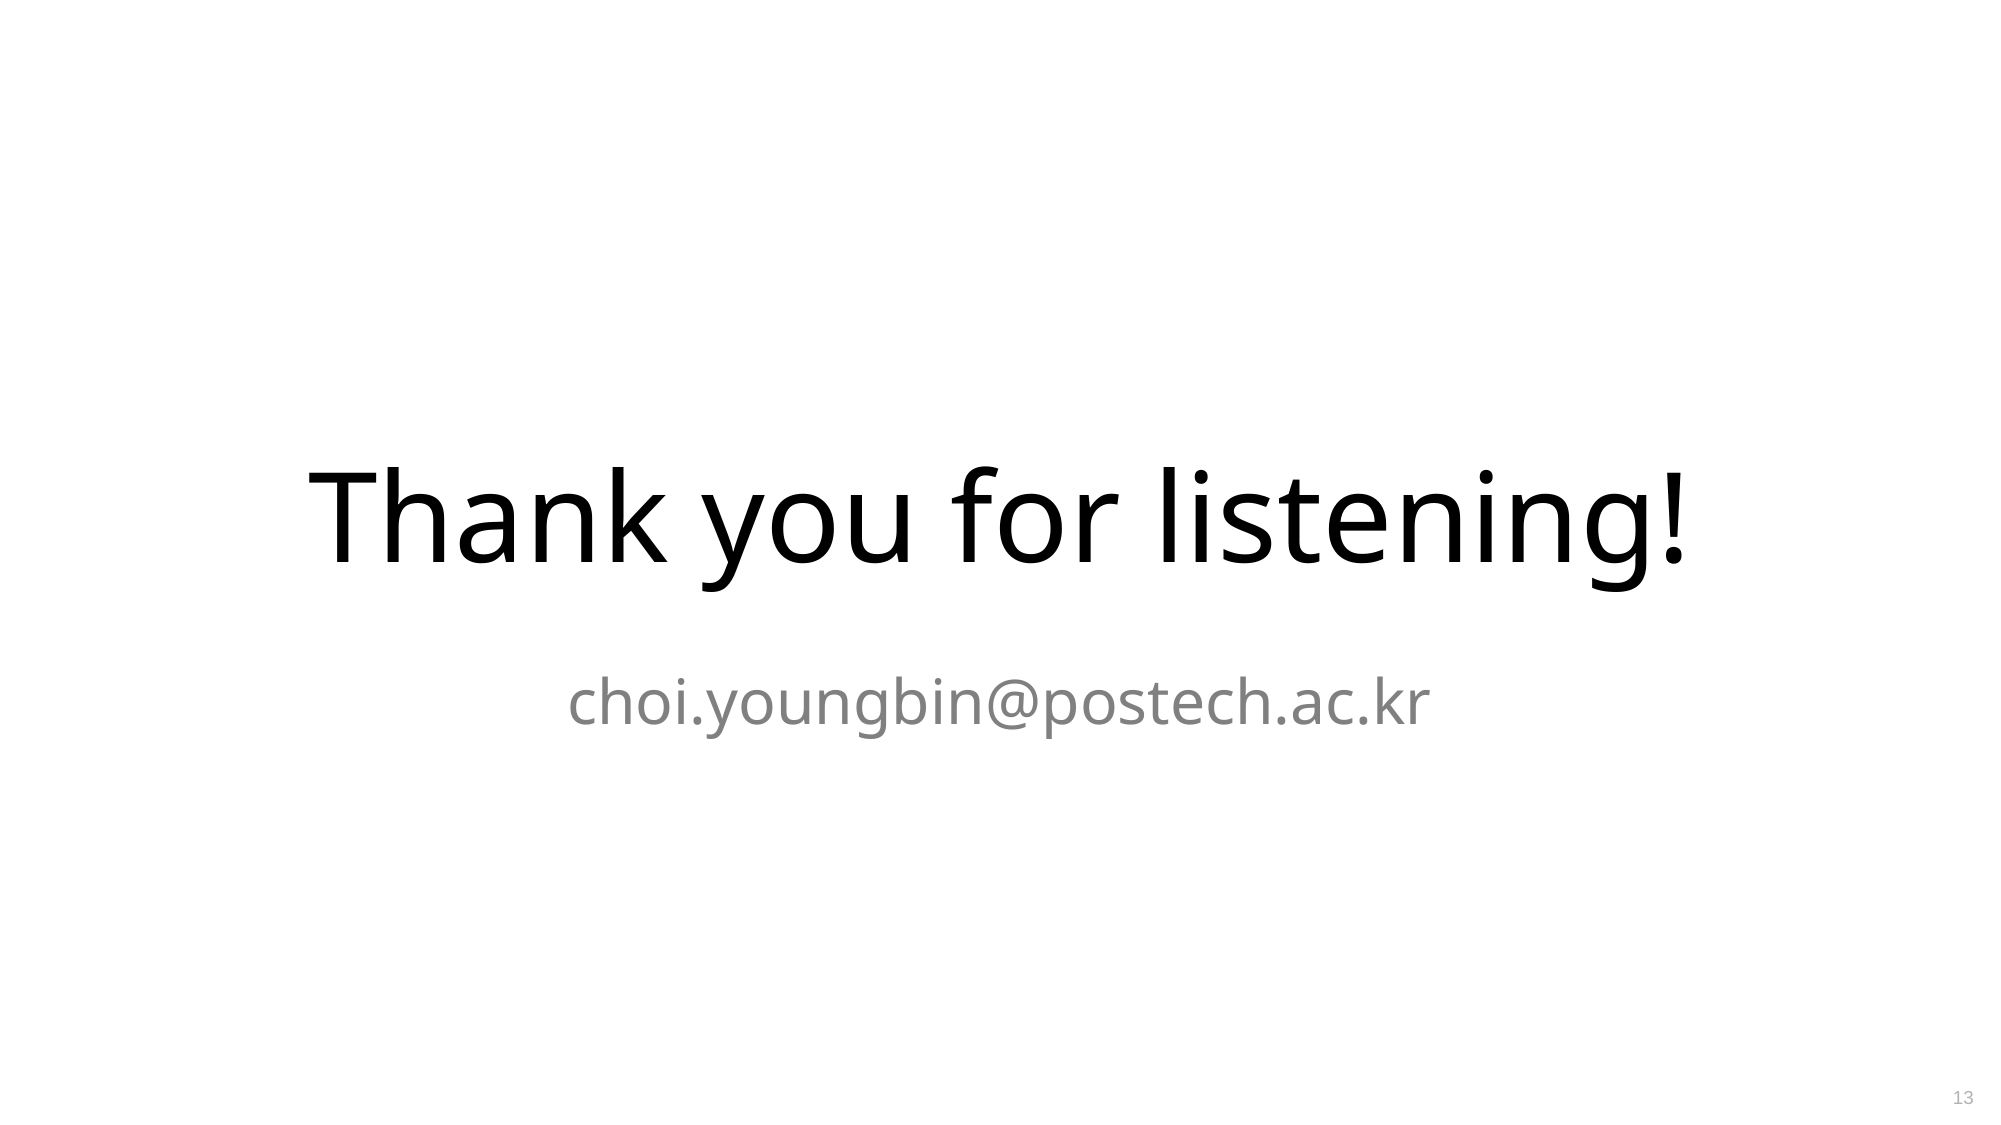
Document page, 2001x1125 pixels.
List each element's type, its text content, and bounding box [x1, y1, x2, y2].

list Thank you for listening! choi.youngbin@postech.ac.kr [57, 189, 1943, 1074]
slide_number 13 [1562, 1076, 1989, 1119]
